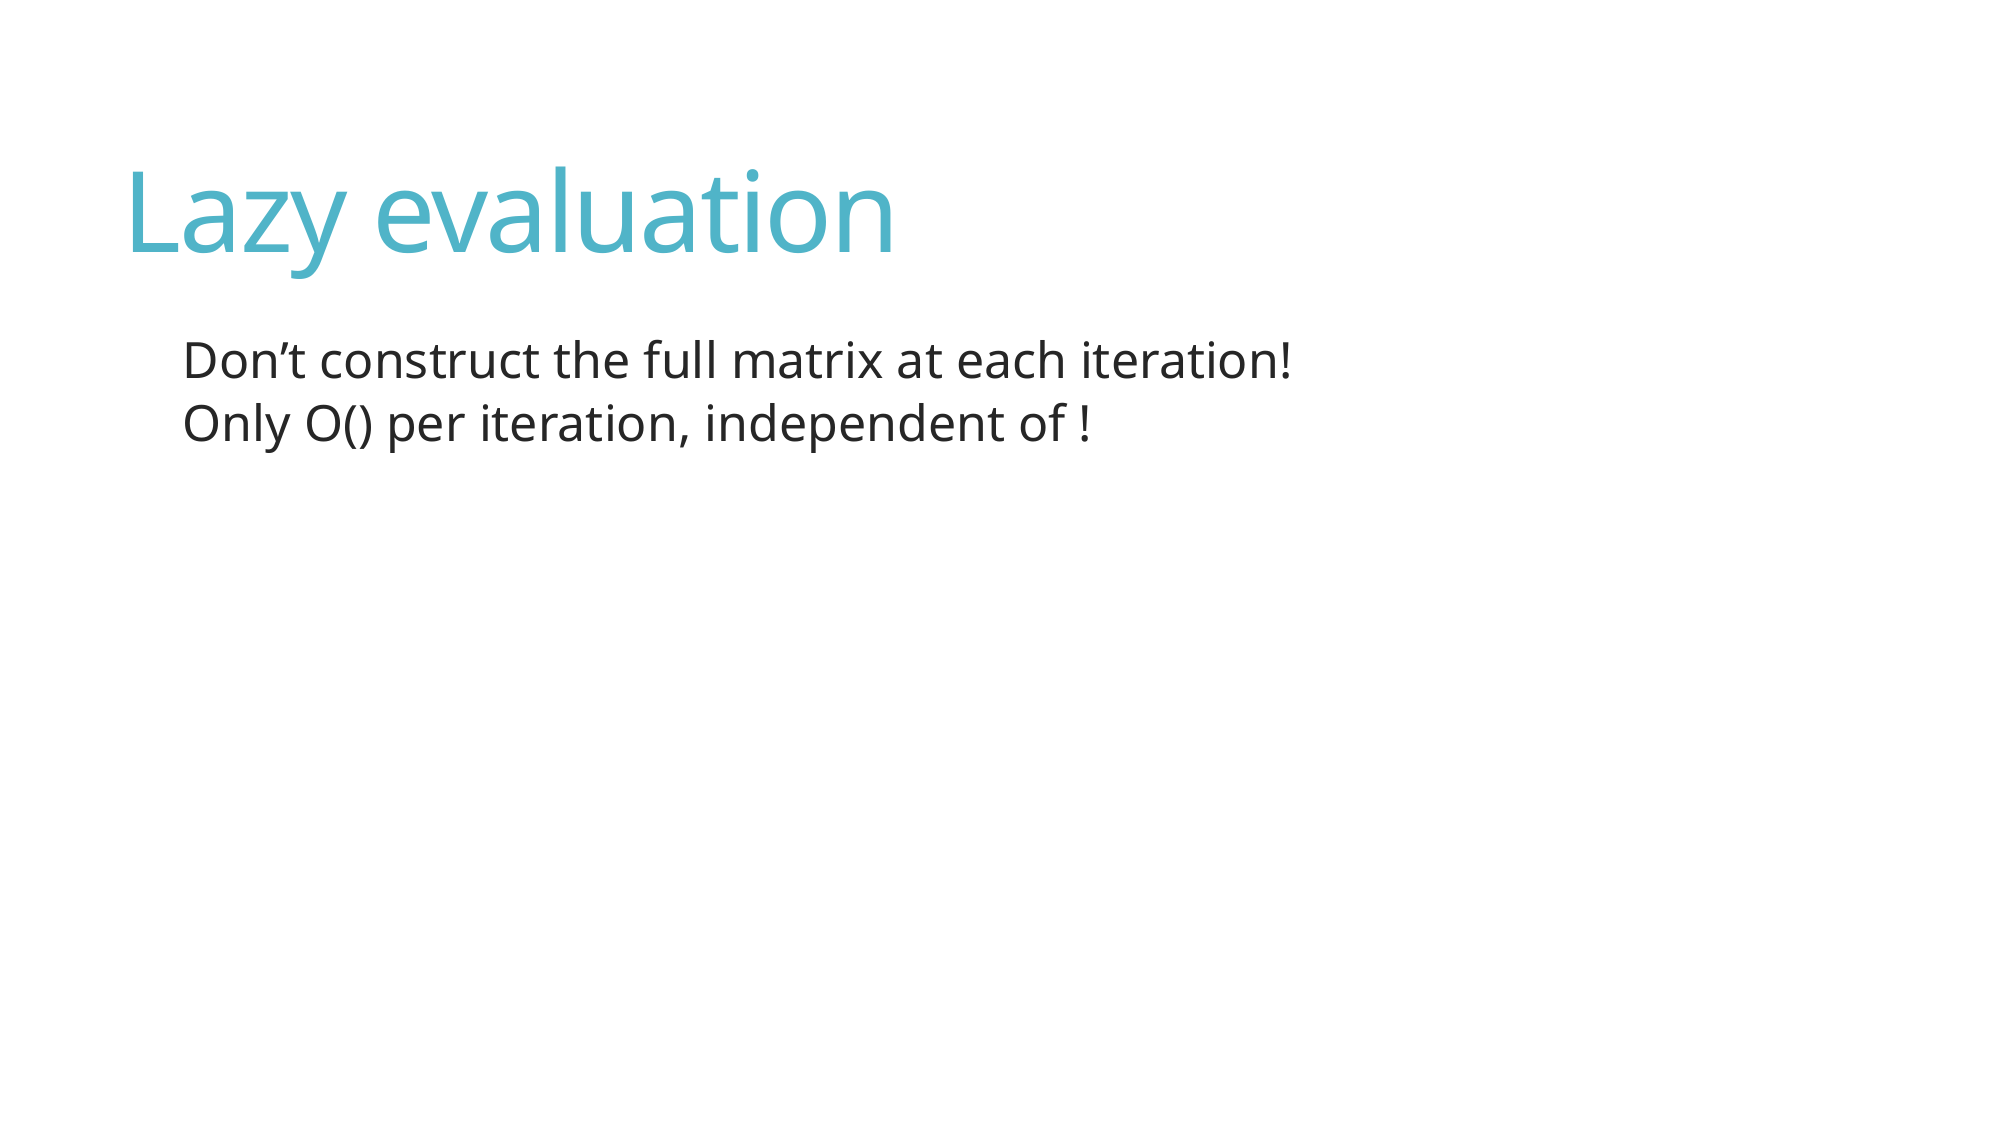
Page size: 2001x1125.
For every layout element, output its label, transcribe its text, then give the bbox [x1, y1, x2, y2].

list Don’t construct the full matrix at each iteration! Only O() per iteration, independent of ! [111, 329, 1876, 948]
title Lazy evaluation [107, 81, 1875, 354]
